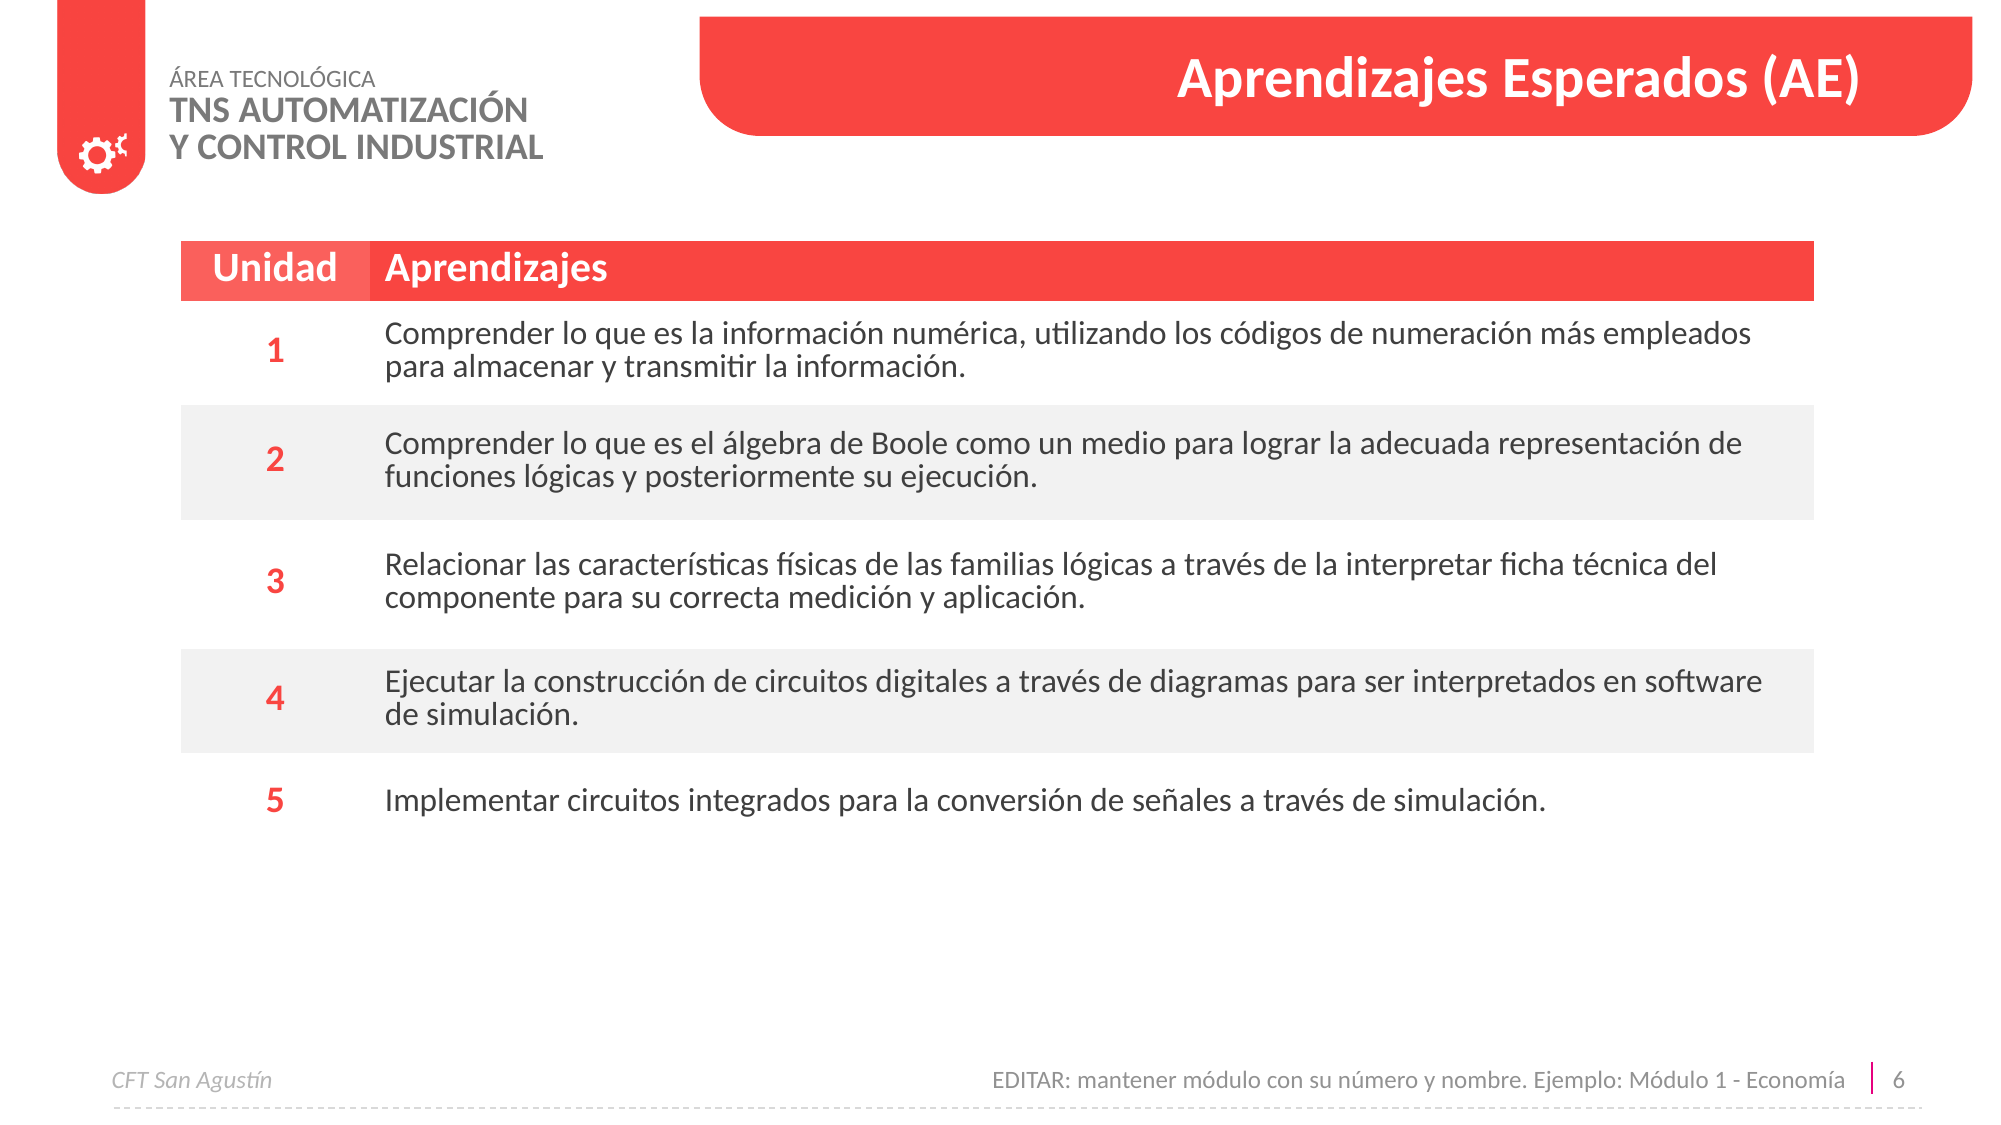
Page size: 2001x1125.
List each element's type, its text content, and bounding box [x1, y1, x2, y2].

slide_number 6 [1877, 1048, 1967, 1108]
footer EDITAR: mantener módulo con su número y nombre. Ejemplo: Módulo 1 - Economía [766, 1048, 1863, 1108]
table_cell 5 [181, 753, 370, 854]
table_header Unidad [181, 241, 370, 301]
table_cell Relacionar las características físicas de las familias lógicas a través de la interpretar ficha técnica del componente para su correcta medición y aplicación. [370, 520, 1814, 649]
table_cell Ejecutar la construcción de circuitos digitales a través de diagramas para ser interpretados en software de simulación. [370, 649, 1814, 753]
table_cell Comprender lo que es la información numérica, utilizando los códigos de numeración más empleados para almacenar y transmitir la información. [370, 301, 1814, 405]
table_cell 1 [181, 301, 370, 405]
picture [57, 0, 146, 194]
list Aprendizajes Esperados (AE) [916, 39, 1877, 93]
table_cell Comprender lo que es el álgebra de Boole como un medio para lograr la adecuada representación de funciones lógicas y posteriormente su ejecución. [370, 405, 1814, 520]
table_cell 4 [181, 649, 370, 753]
table_cell 3 [181, 520, 370, 649]
table_cell 2 [181, 405, 370, 520]
table_cell Implementar circuitos integrados para la conversión de señales a través de simulación. [370, 753, 1814, 854]
table_header Aprendizajes [370, 241, 1814, 301]
